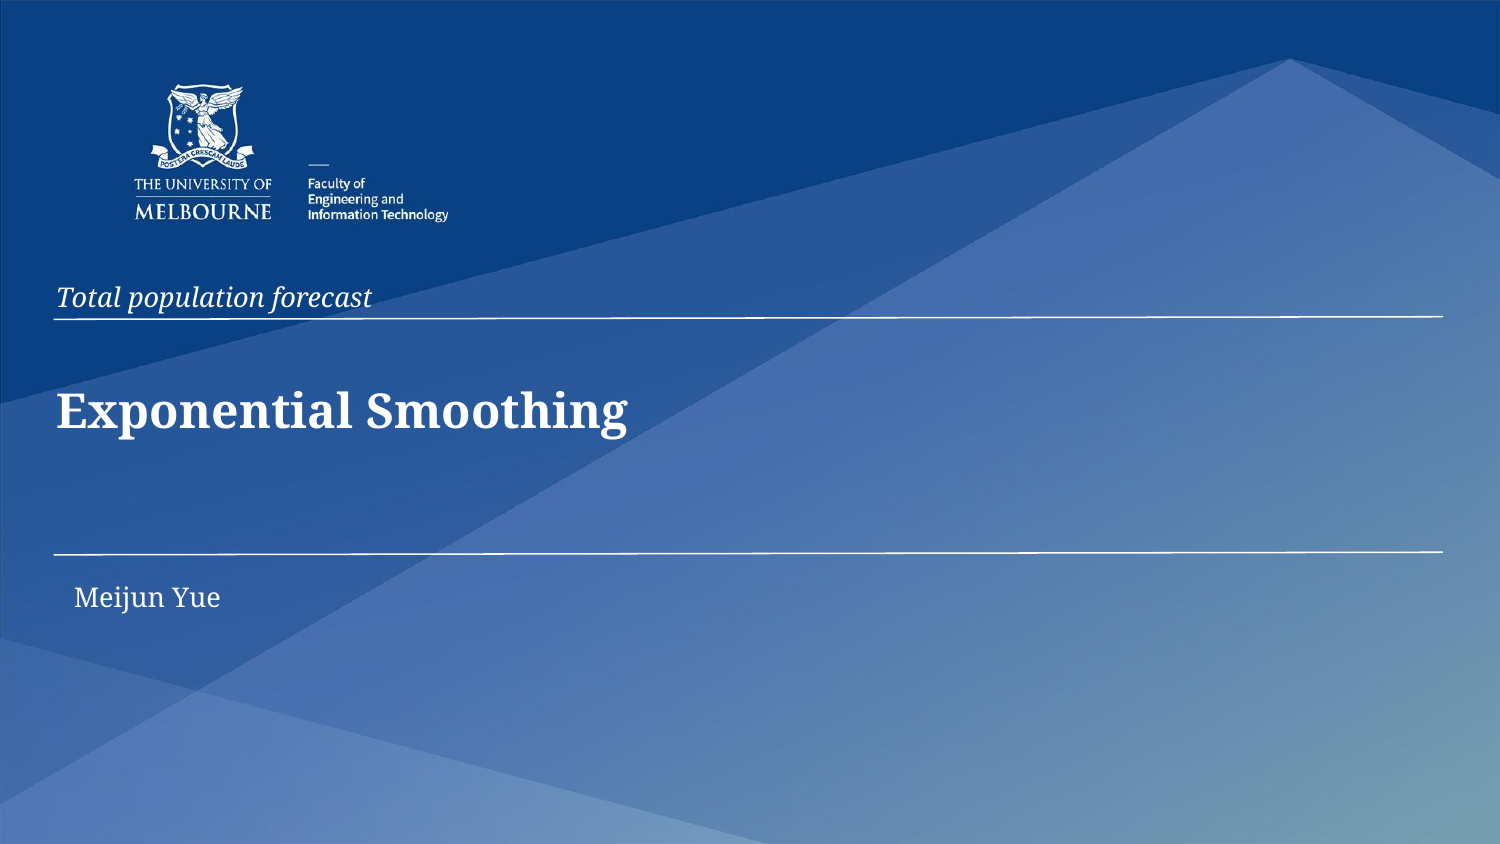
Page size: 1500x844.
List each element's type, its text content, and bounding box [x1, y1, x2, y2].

picture [0, 0, 1500, 844]
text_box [53, 551, 1443, 556]
text_box Meijun Yue [58, 563, 1197, 628]
subtitle Total population forecast [40, 260, 799, 346]
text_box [53, 316, 1443, 320]
title Exponential Smoothing [56, 380, 824, 550]
